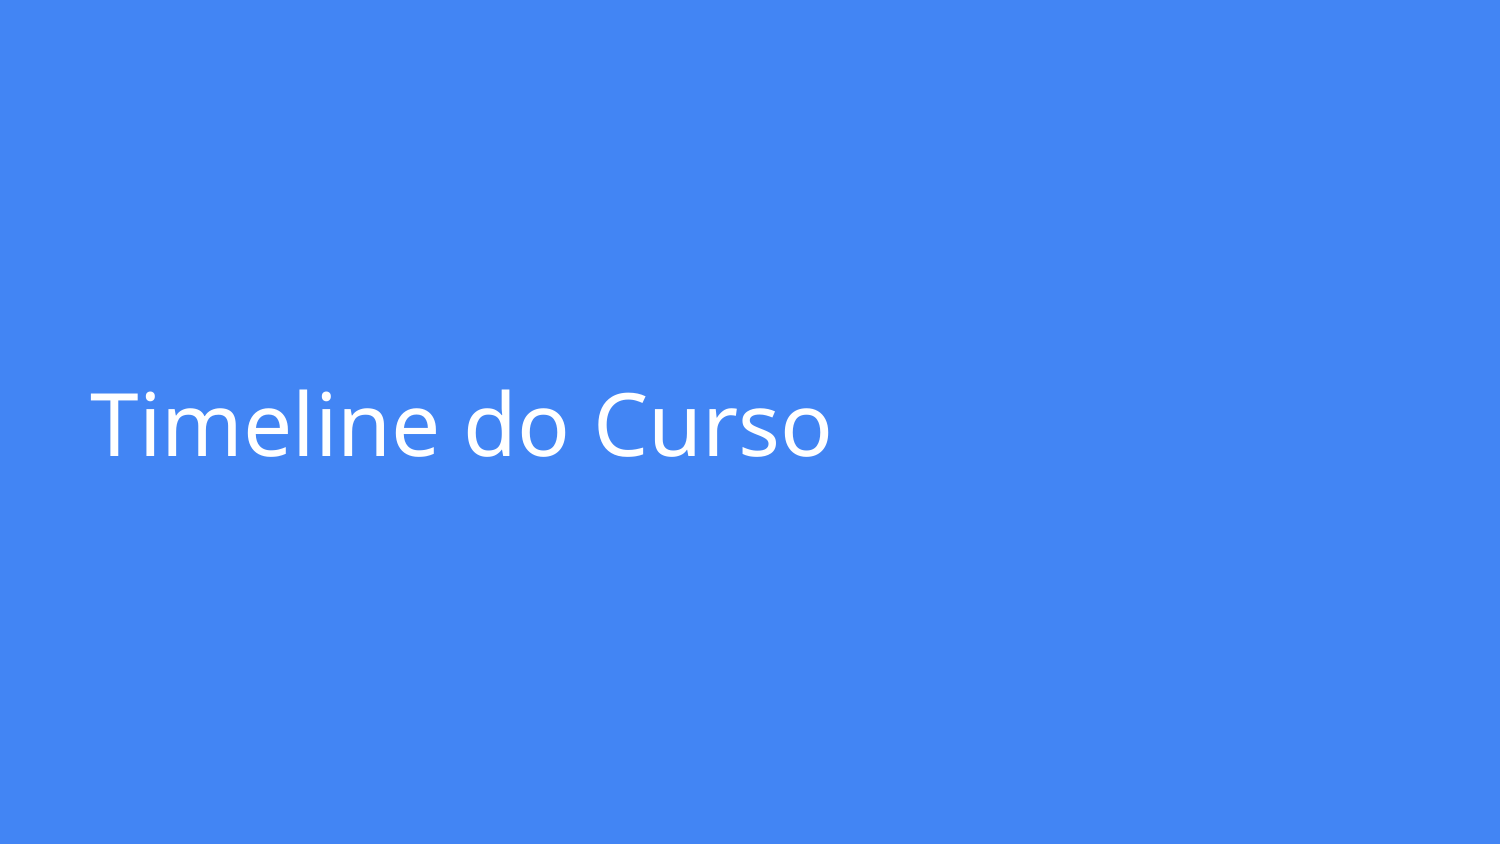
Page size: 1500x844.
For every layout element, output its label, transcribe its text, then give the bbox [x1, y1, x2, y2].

title Timeline do Curso [75, 338, 1425, 505]
